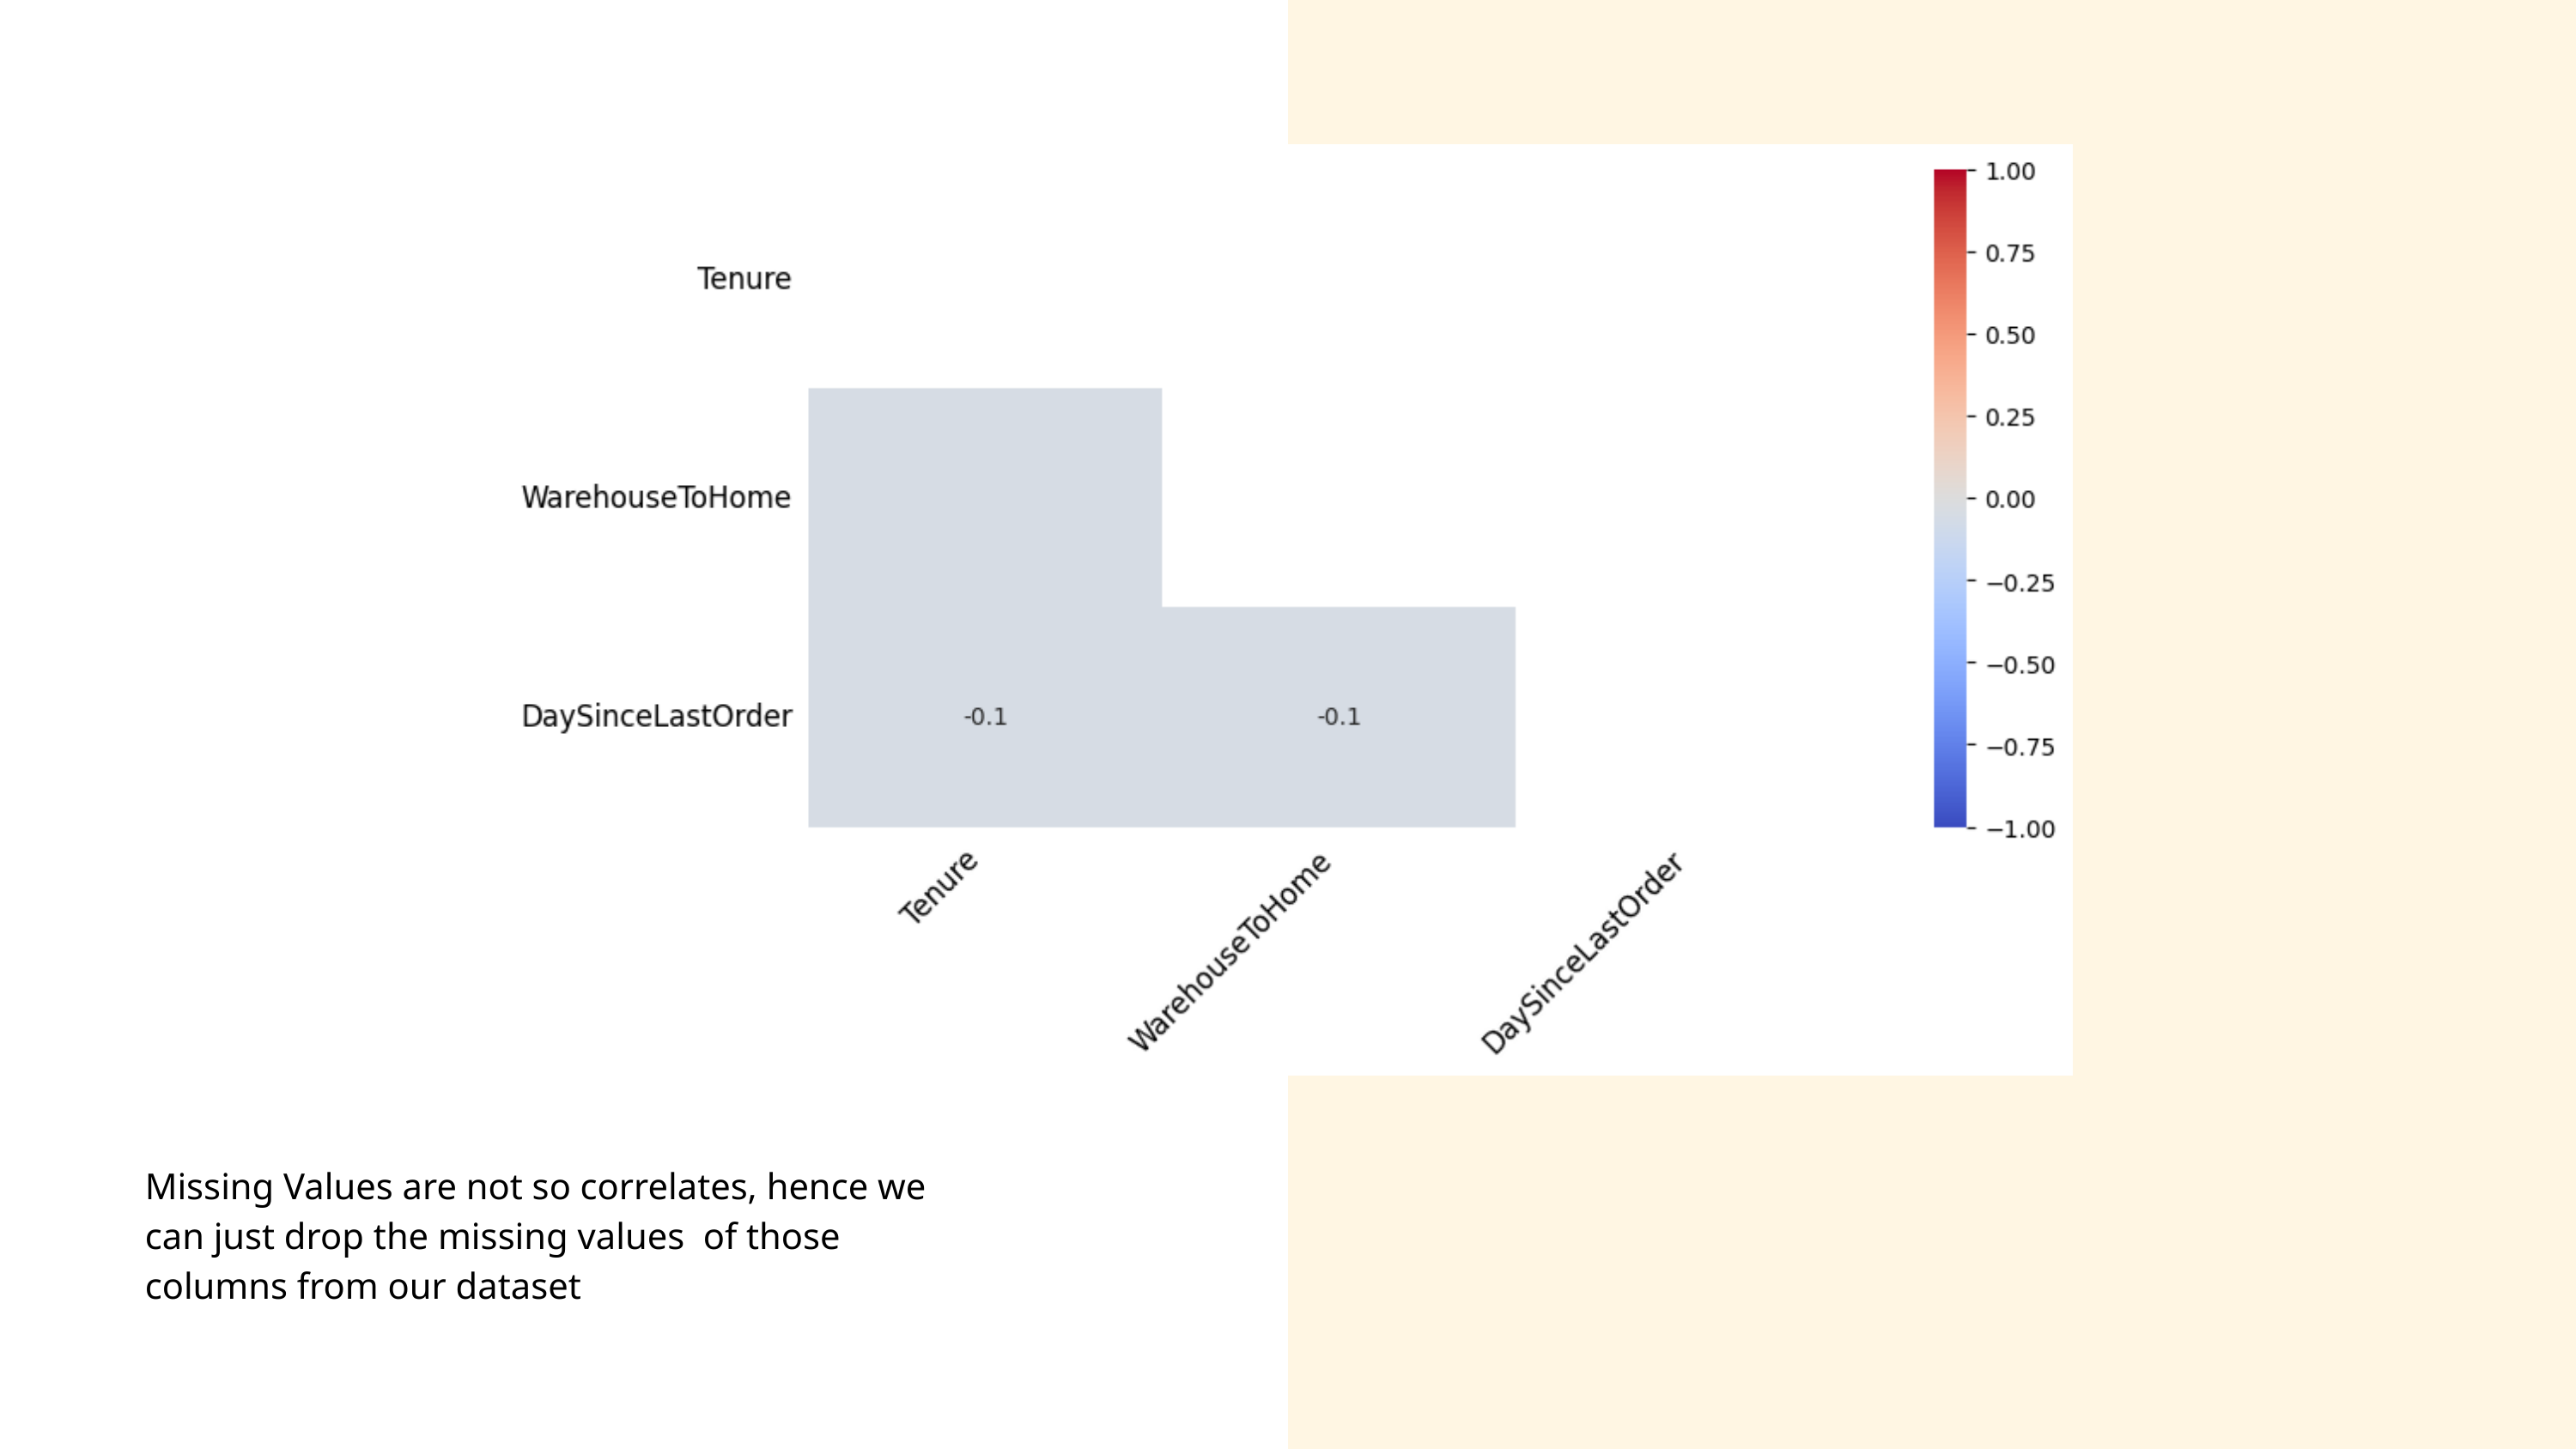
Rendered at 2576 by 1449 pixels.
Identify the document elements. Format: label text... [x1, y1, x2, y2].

text_box Missing Values are not so correlates, hence we can just drop the missing values of those columns from our dataset [144, 1156, 973, 1307]
text_box [503, 144, 1283, 1076]
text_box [1287, 0, 2576, 1449]
